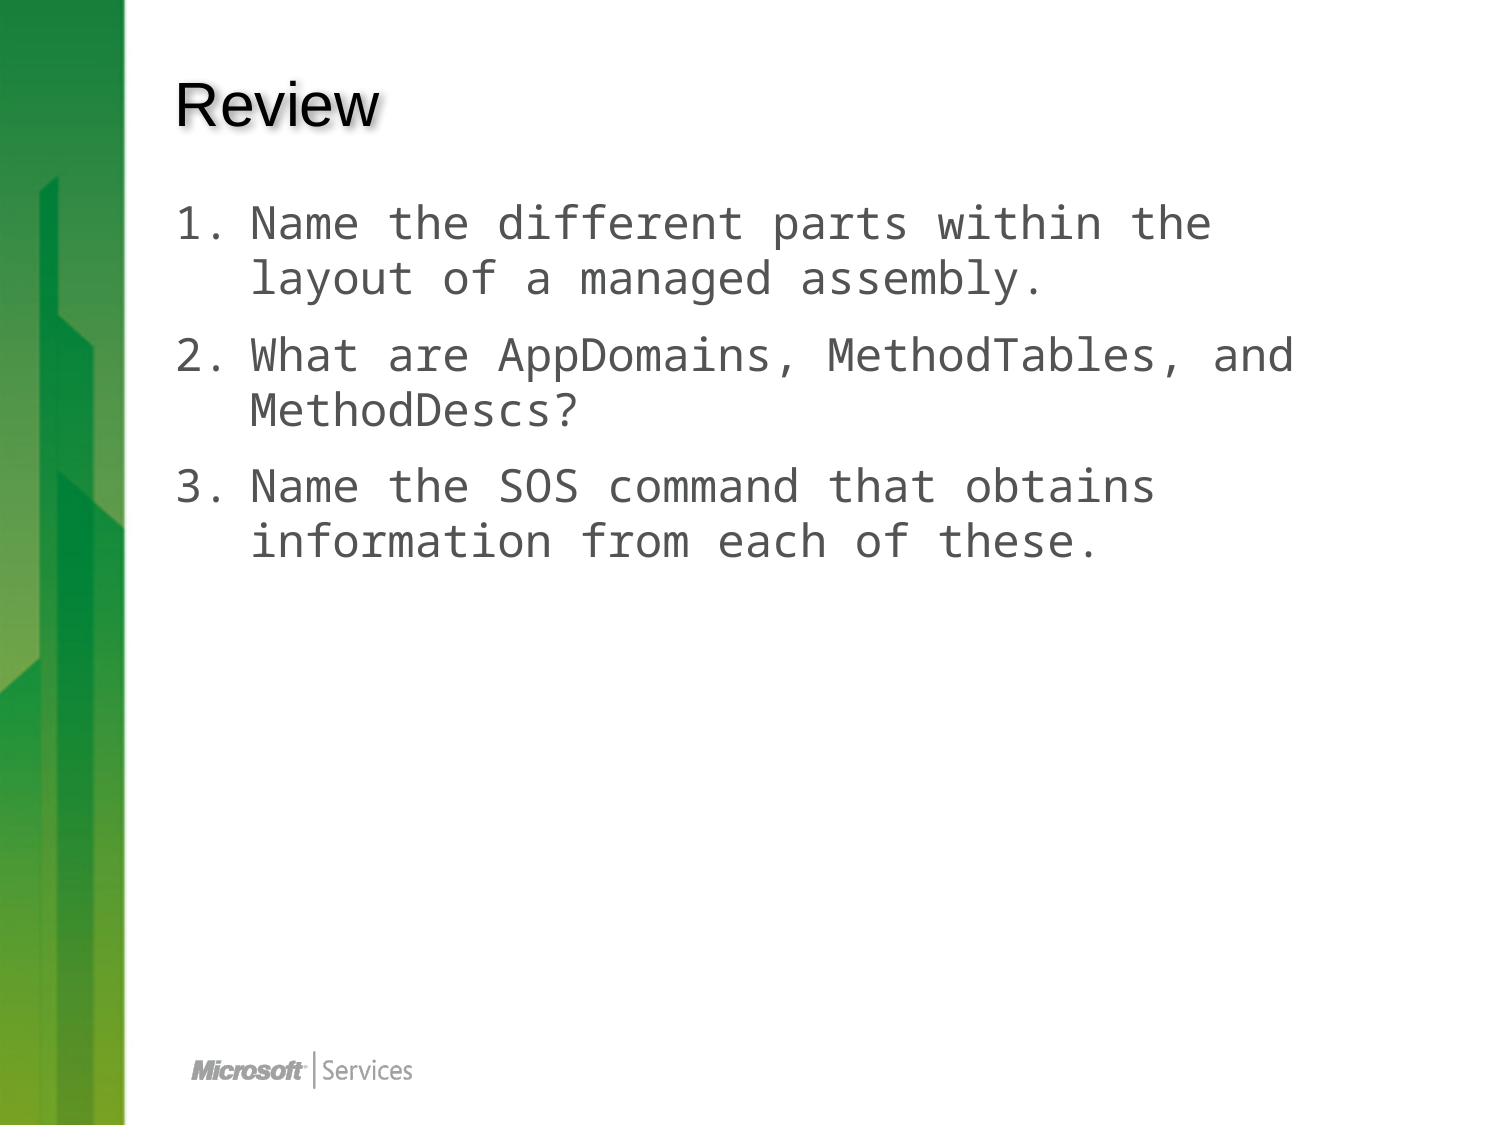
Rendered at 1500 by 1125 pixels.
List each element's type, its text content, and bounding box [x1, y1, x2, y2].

title Review [159, 56, 1262, 186]
list Name the different parts within the layout of a managed assembly. What are AppDomains, MethodTables, and MethodDescs? Name the SOS command that obtains information from each of these. [159, 186, 1375, 988]
picture [0, 0, 1500, 1125]
